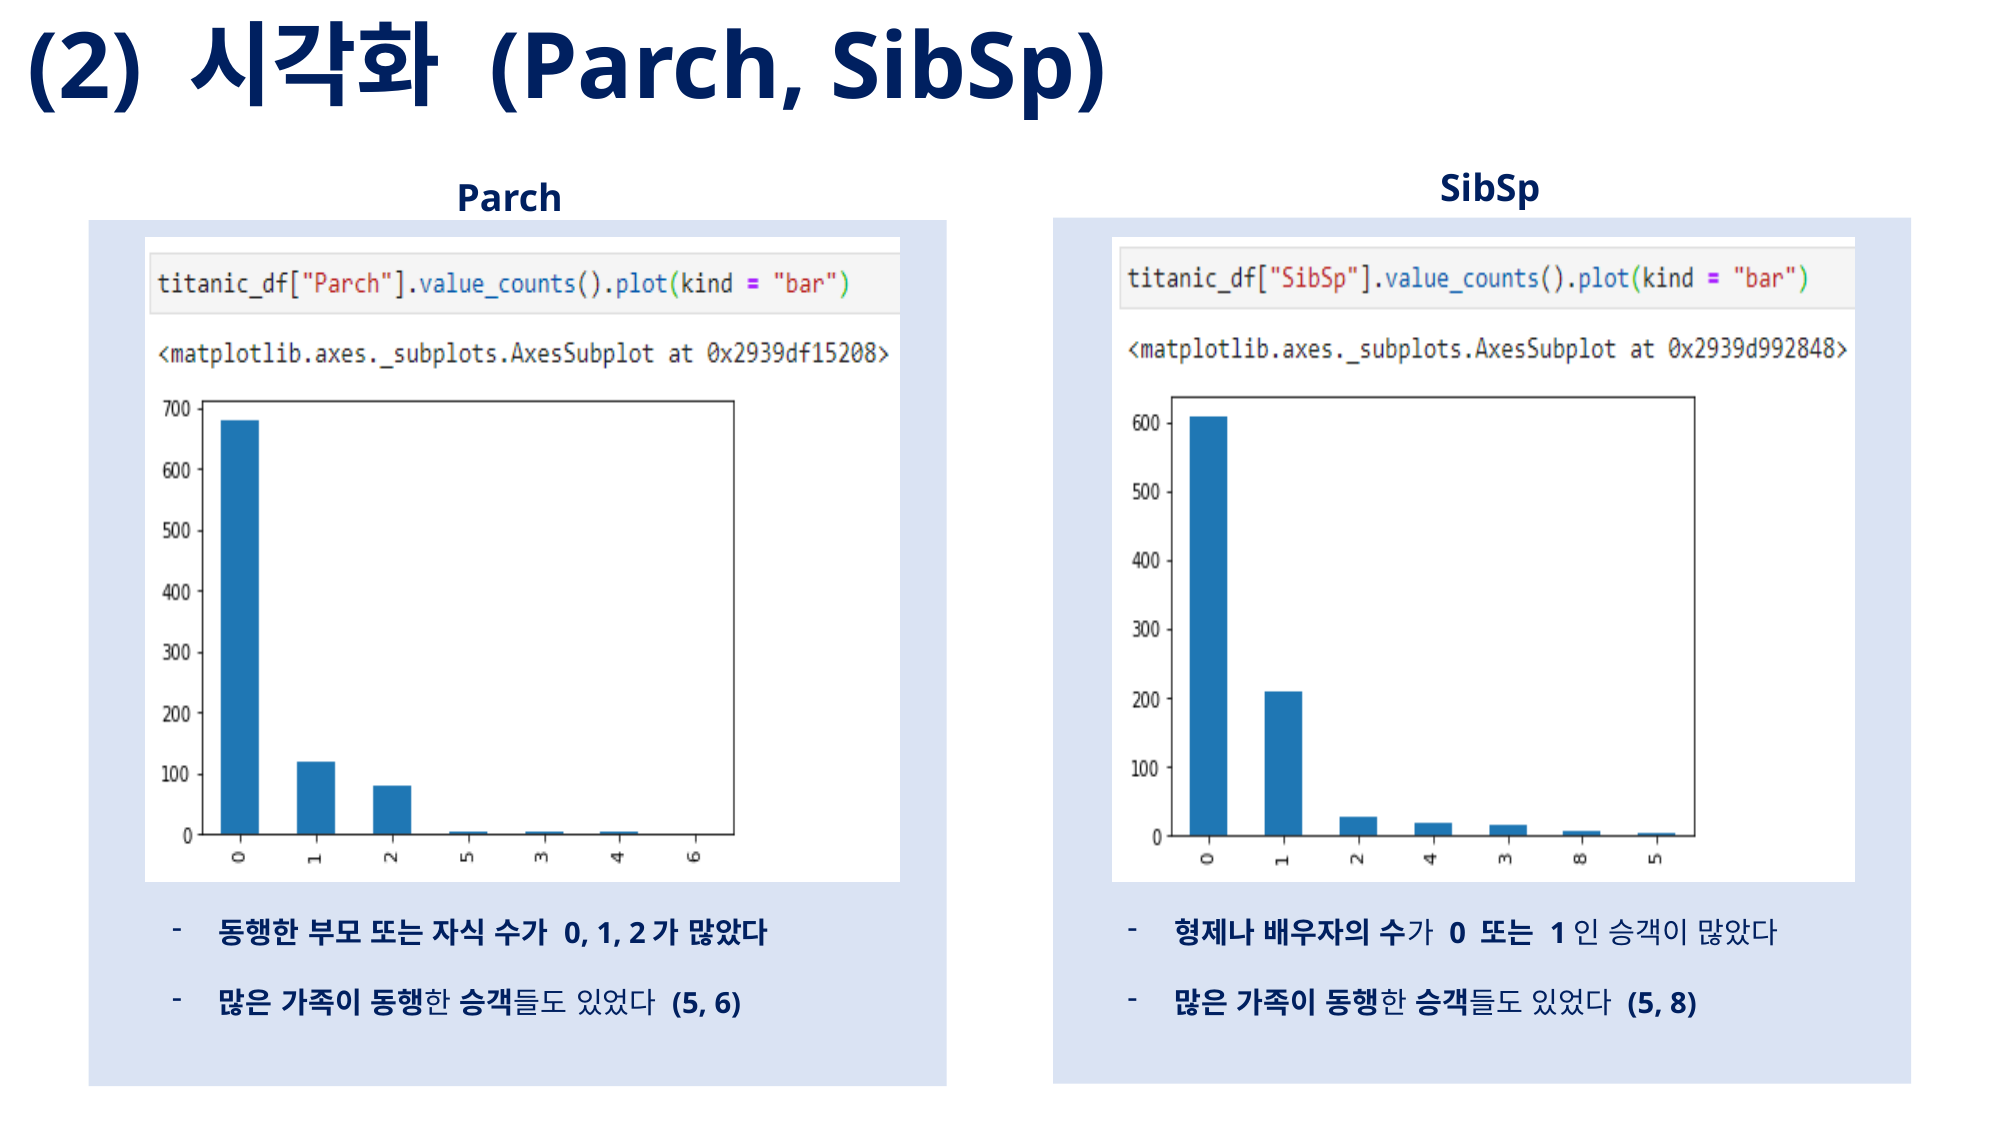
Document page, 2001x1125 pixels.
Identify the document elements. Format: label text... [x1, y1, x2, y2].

text_box Parch [296, 166, 723, 226]
title (2) 시각화 (Parch, SibSp) [12, 0, 1738, 137]
text_box [1052, 217, 1912, 1085]
text_box 형제나 배우자의 수가 0 또는 1인 승객이 많았다 많은 가족이 동행한 승객들도 있었다 (5, 8) [1112, 907, 1887, 1062]
text_box SibSp [1277, 157, 1704, 217]
picture [145, 237, 900, 882]
picture [1112, 237, 1855, 883]
text_box 동행한 부모 또는 자식 수가 0, 1, 2가 많았다 많은 가족이 동행한 승객들도 있었다 (5, 6) [157, 907, 863, 1027]
text_box [88, 219, 948, 1087]
